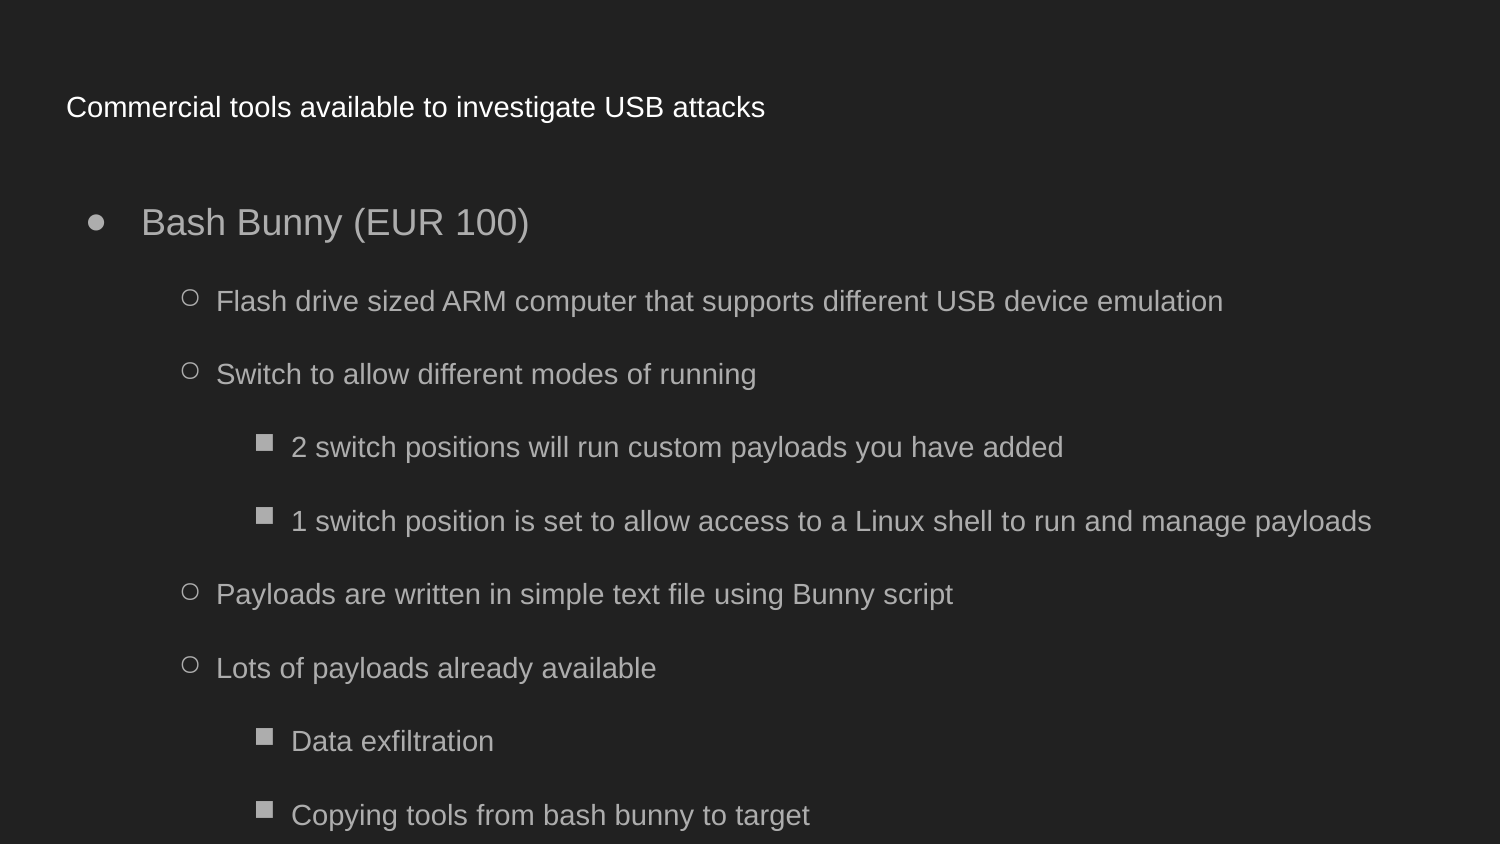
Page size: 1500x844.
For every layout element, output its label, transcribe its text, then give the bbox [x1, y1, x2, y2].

list Bash Bunny (EUR 100) Flash drive sized ARM computer that supports different USB device emulation Switch to allow different modes of running 2 switch positions will run custom payloads you have added 1 switch position is set to allow access to a Linux shell to run and manage payloads Payloads are written in simple text file using Bunny script Lots of payloads already available Data exfiltration Copying tools from bash bunny to target Redirect and spoof DNS to bash bunny [51, 176, 1449, 737]
title Commercial tools available to investigate USB attacks [51, 72, 1449, 167]
